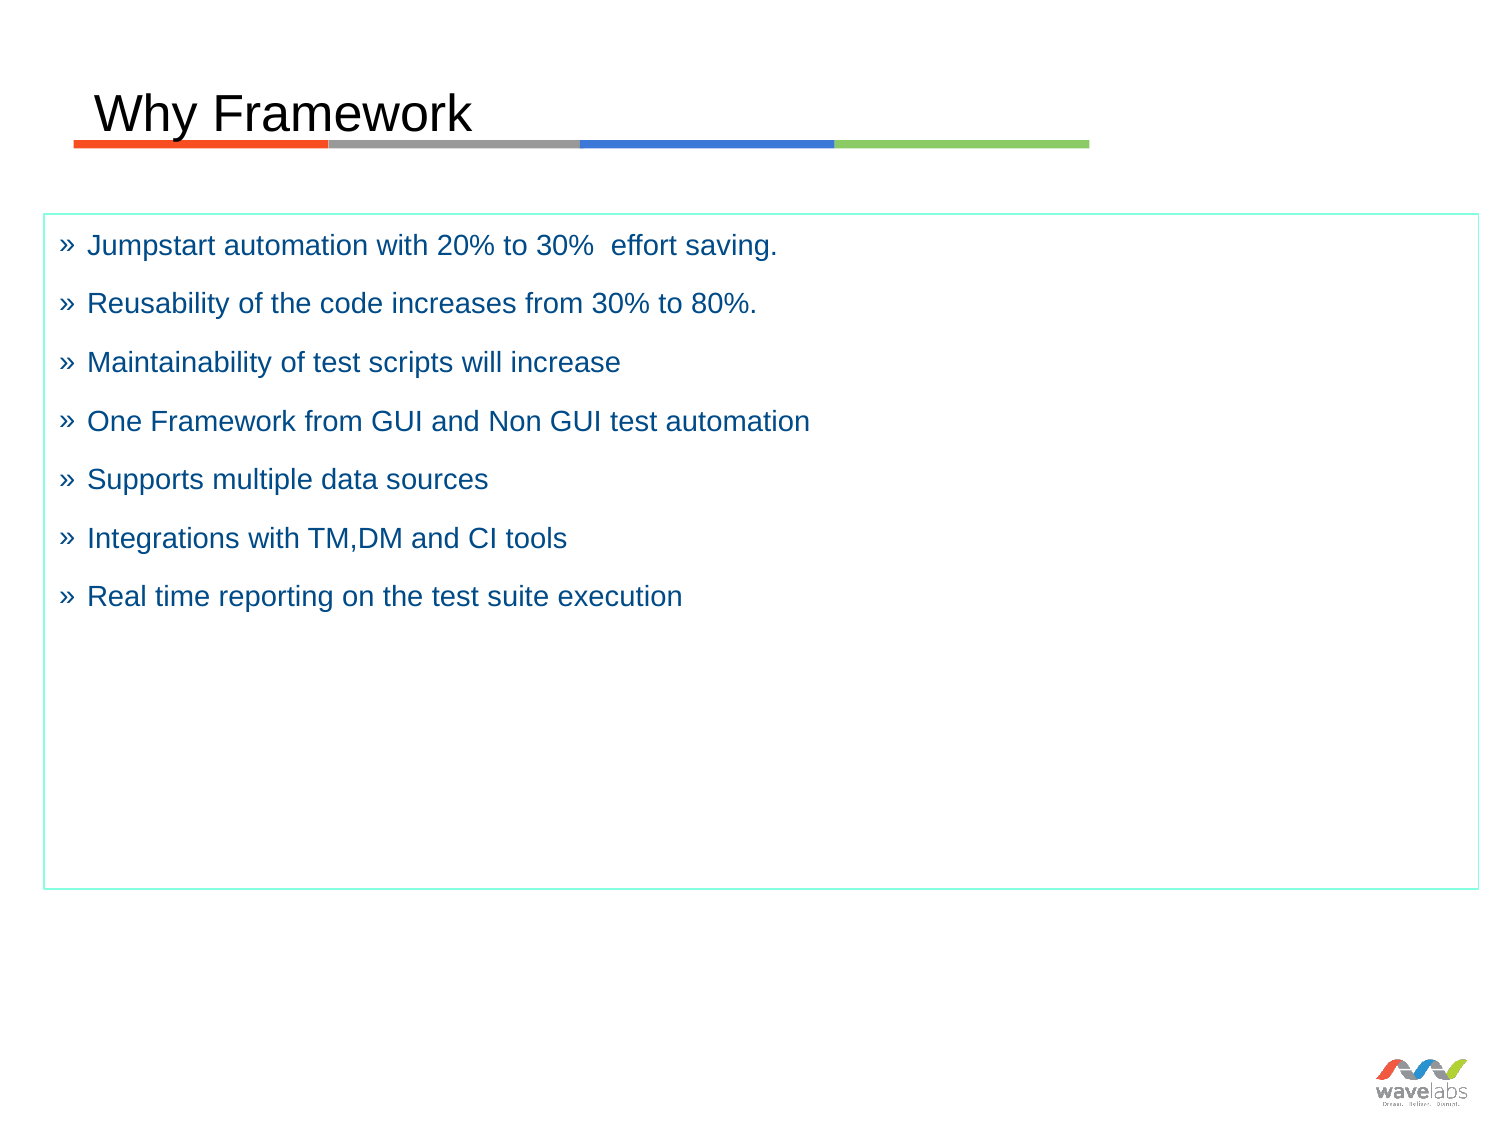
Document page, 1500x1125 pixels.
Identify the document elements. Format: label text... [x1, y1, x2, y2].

text_box Why Framework [86, 77, 485, 138]
text_box Jumpstart automation with 20% to 30% effort saving. Reusability of the code increases from 30% to 80%. Maintainability of test scripts will increase One Framework from GUI and Non GUI test automation Supports multiple data sources Integrations with TM,DM and CI tools Real time reporting on the test suite execution [44, 213, 1479, 889]
picture [1369, 1054, 1474, 1112]
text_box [73, 139, 1090, 149]
